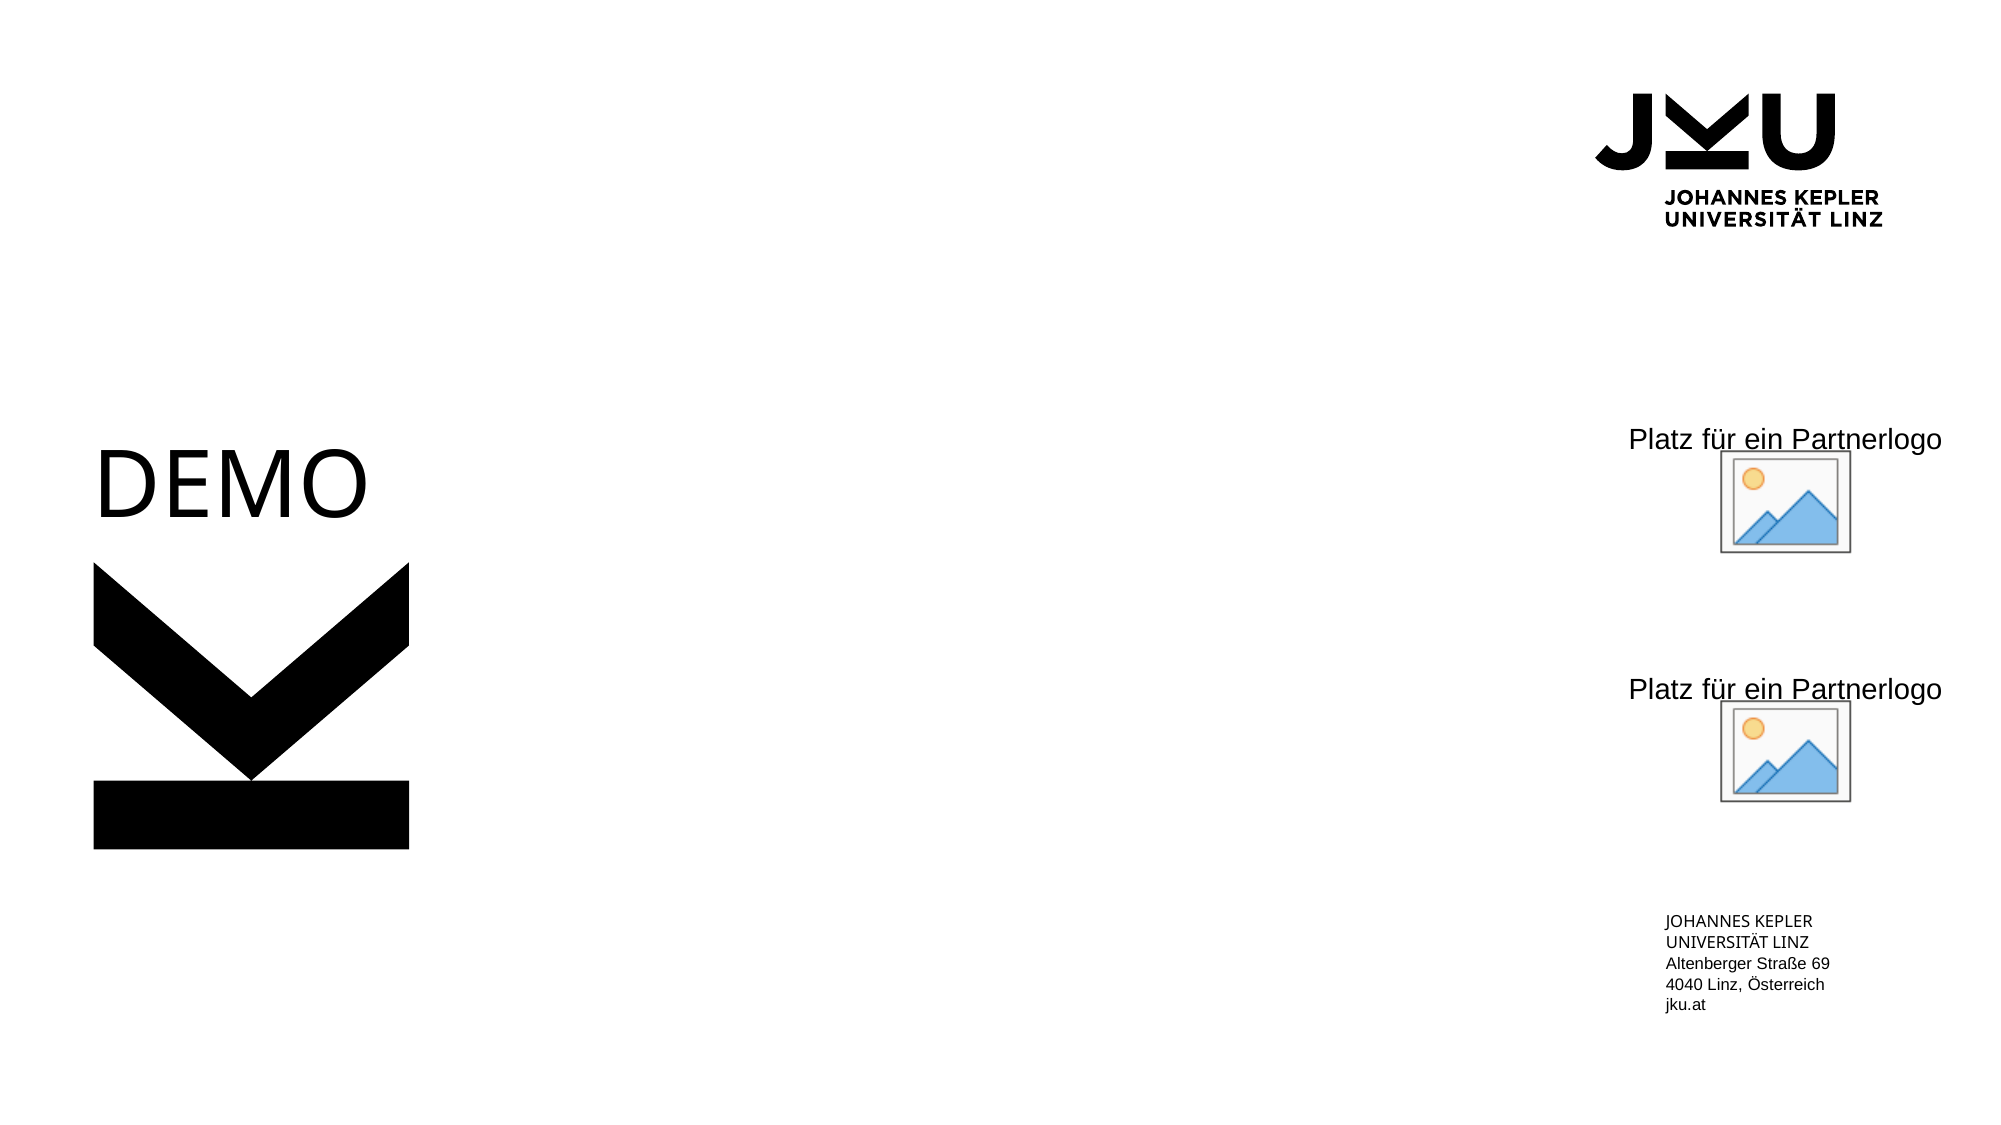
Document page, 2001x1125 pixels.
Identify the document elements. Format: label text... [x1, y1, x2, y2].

picture [1665, 662, 1907, 841]
title DEMO [78, 214, 1592, 544]
picture [1665, 412, 1907, 591]
